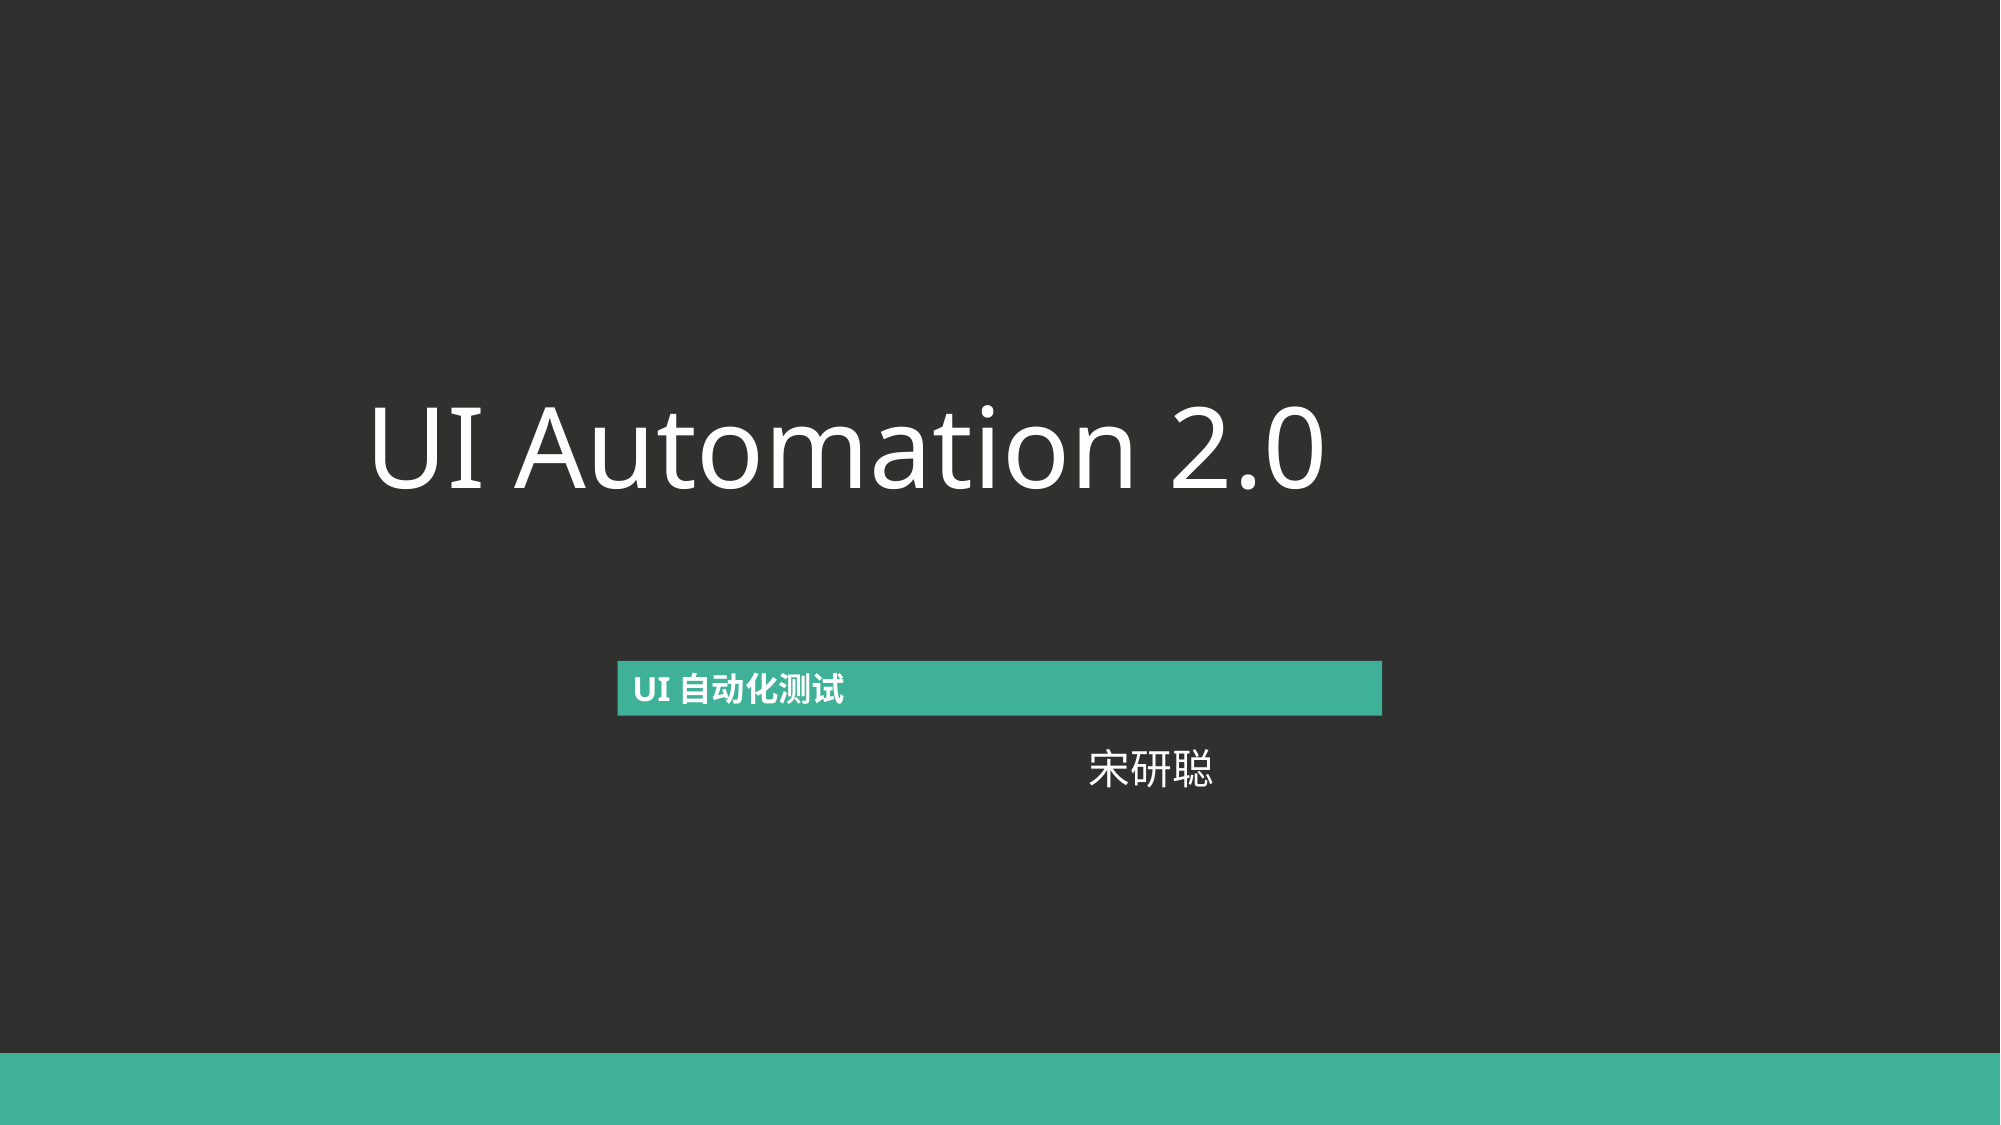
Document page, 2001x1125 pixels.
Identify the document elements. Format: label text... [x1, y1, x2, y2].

text_box UI Automation 2.0 [350, 369, 1699, 519]
text_box [0, 1053, 2000, 1125]
text_box UI自动化测试 [617, 660, 1383, 716]
text_box 宋研聪 [1073, 735, 1383, 800]
